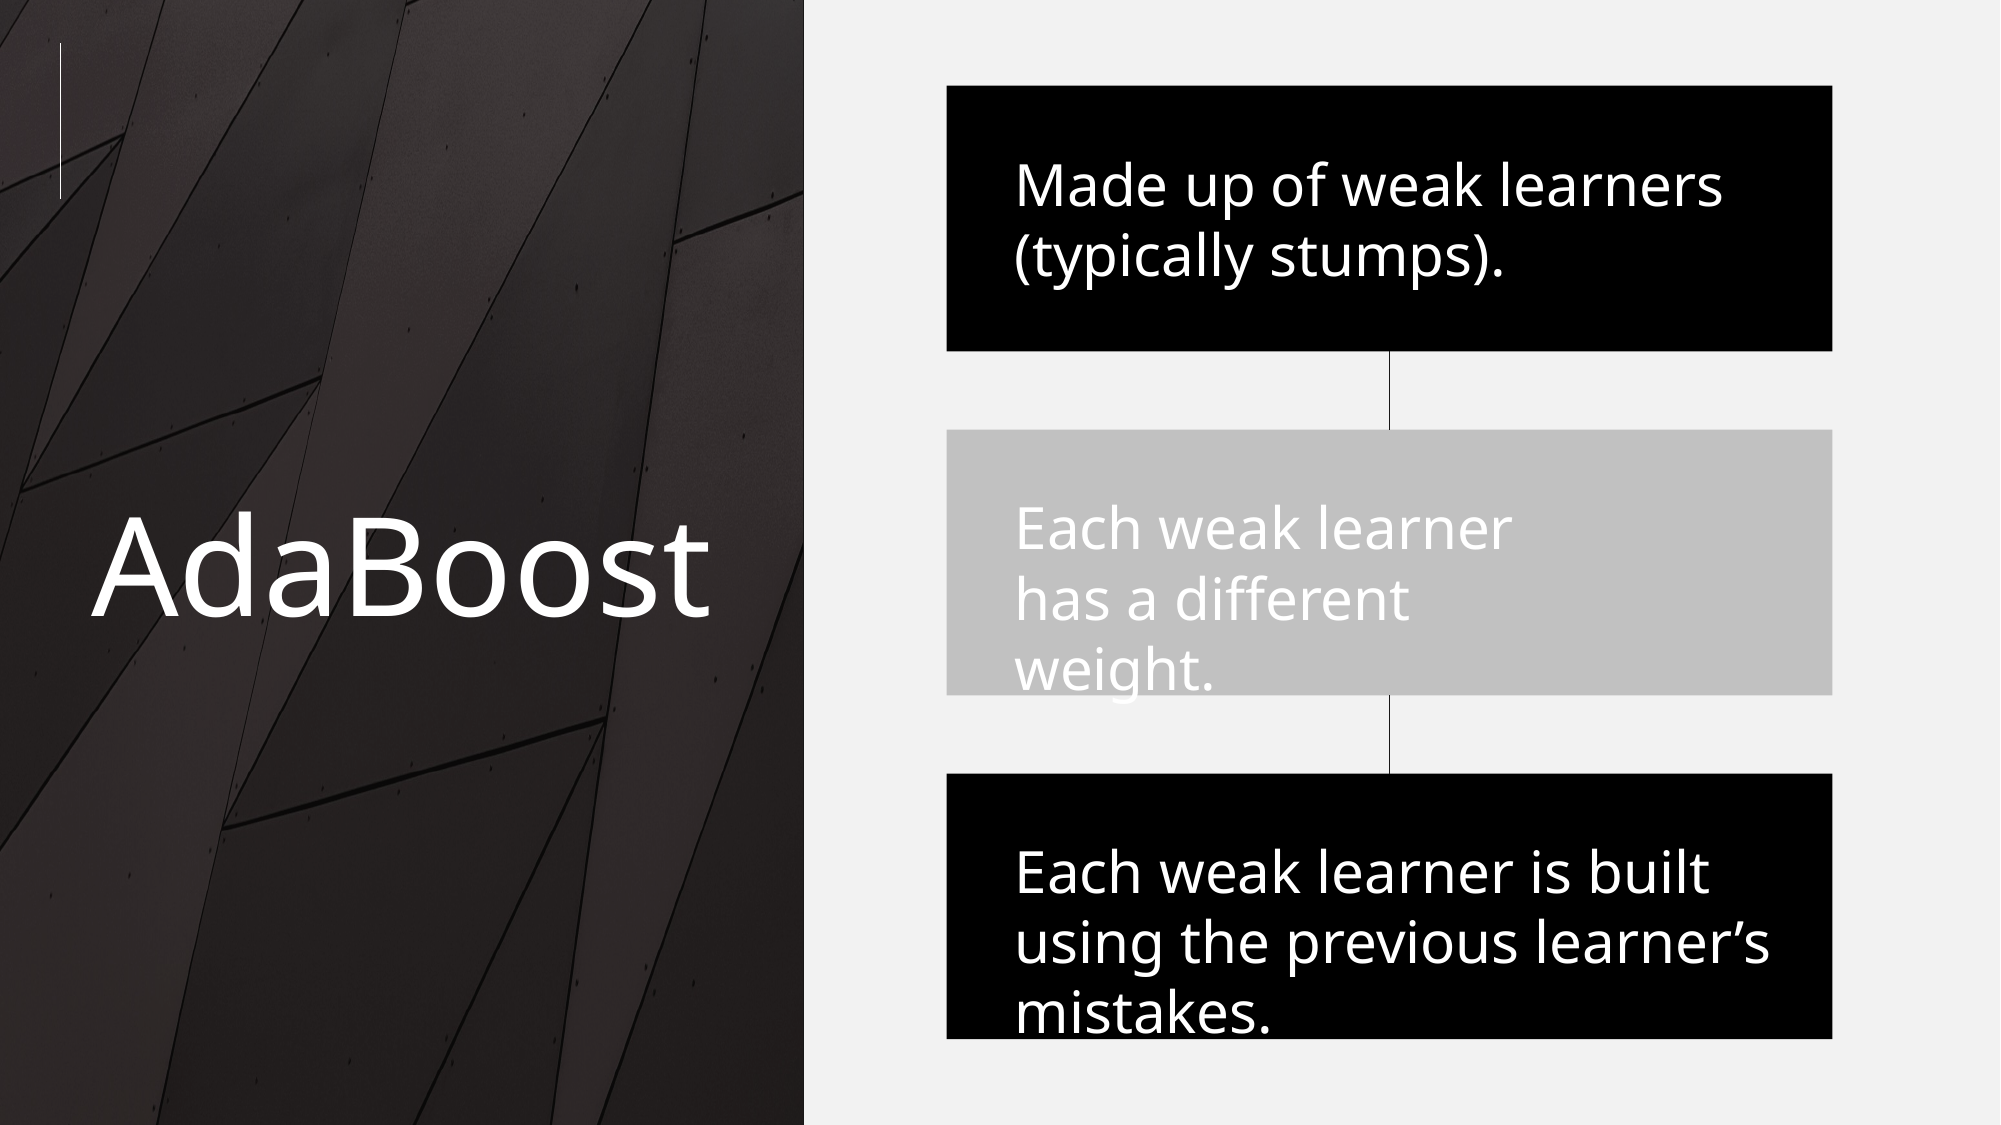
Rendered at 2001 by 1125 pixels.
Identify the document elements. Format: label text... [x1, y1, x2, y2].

text_box [946, 85, 1833, 352]
text_box Made up of weak learners (typically stumps). [999, 140, 1833, 295]
text_box [946, 429, 1833, 696]
text_box [946, 773, 1833, 1040]
text_box Each weak learner has a different weight. [999, 484, 1591, 709]
text_box Each weak learner is built using the previous learner’s mistakes. [999, 828, 1833, 1053]
picture [0, 0, 803, 1125]
